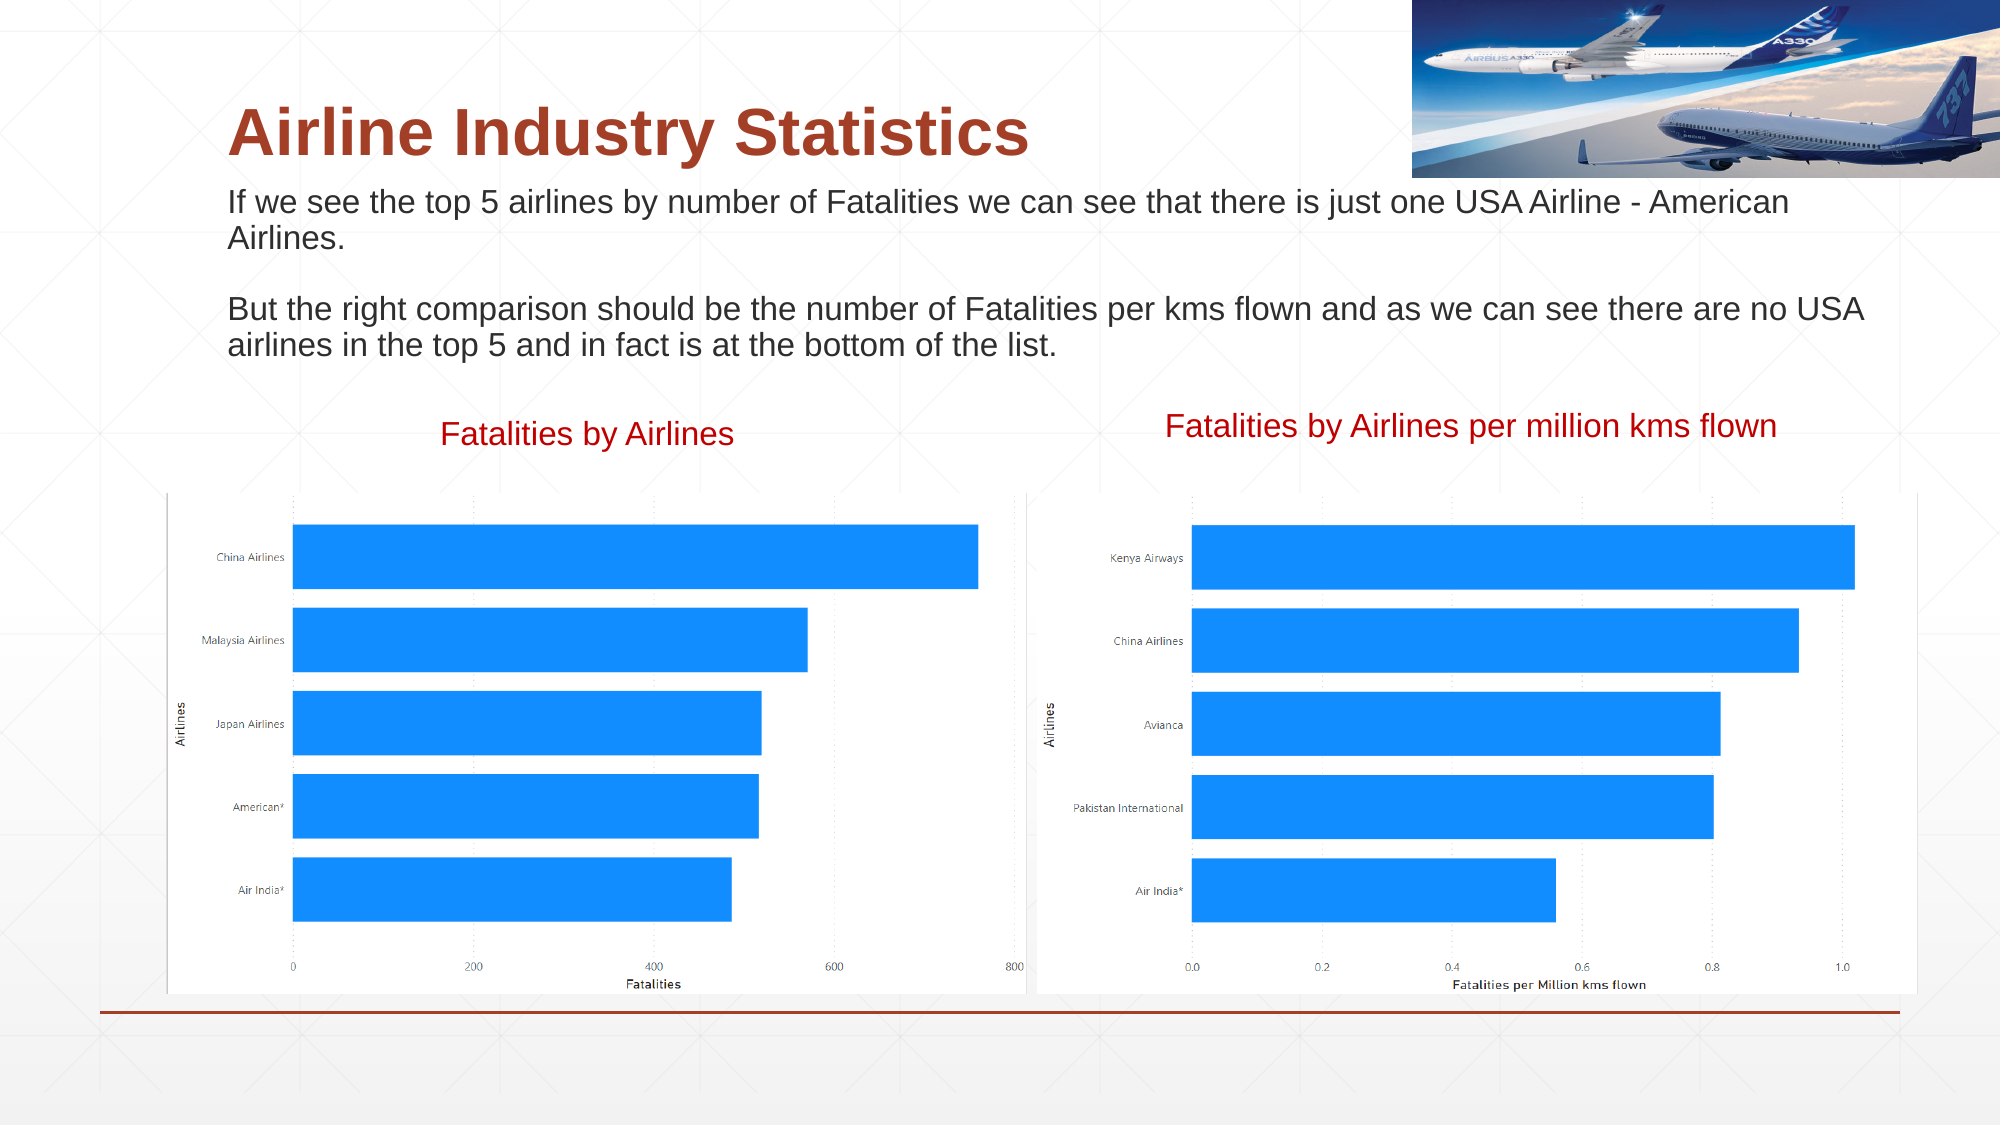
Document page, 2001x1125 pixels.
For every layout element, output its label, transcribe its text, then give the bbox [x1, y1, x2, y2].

title Airline Industry Statistics [212, 82, 1412, 177]
picture [1412, 0, 2000, 178]
text_box Fatalities by Airlines [166, 395, 1010, 475]
list If we see the top 5 airlines by number of Fatalities we can see that there is just one USA Airline - American Airlines. But the right comparison should be the number of Fatalities per kms flown and as we can see there are no USA airlines in the top 5 and in fact is at the bottom of the list. [212, 177, 1900, 402]
picture [1037, 493, 1918, 994]
text_box Fatalities by Airlines per million kms flown [1026, 387, 1918, 467]
picture [166, 493, 1027, 994]
